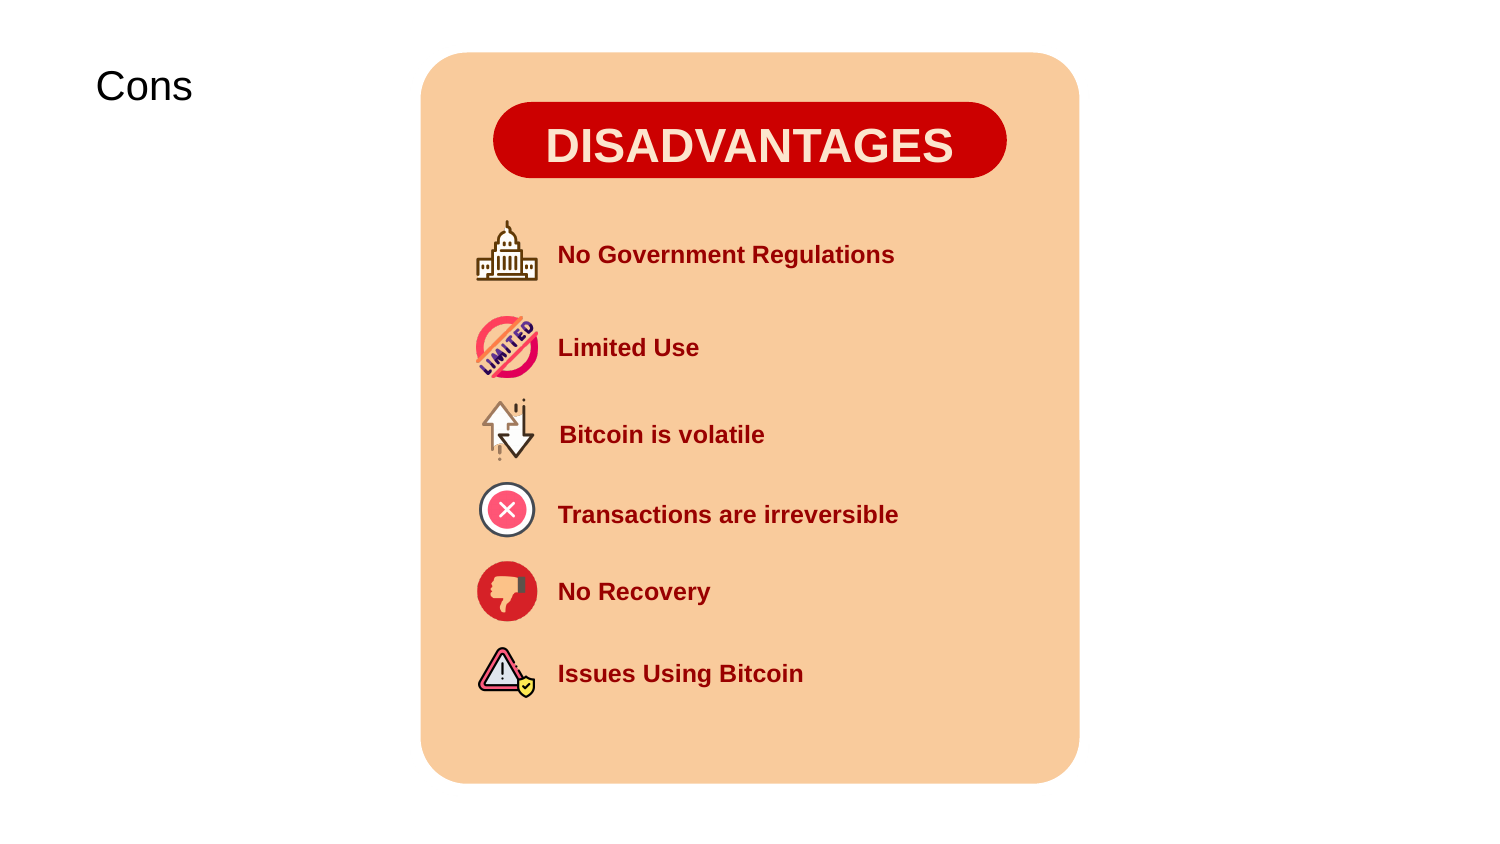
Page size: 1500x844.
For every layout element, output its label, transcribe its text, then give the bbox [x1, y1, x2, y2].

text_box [492, 99, 1008, 189]
picture [478, 644, 535, 701]
text_box Issues Using Bitcoin [542, 642, 824, 703]
text_box No Recovery [542, 560, 771, 621]
text_box Cons [80, 51, 296, 117]
text_box Limited Use [542, 316, 721, 377]
text_box Transactions are irreversible [542, 479, 924, 544]
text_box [476, 219, 924, 285]
picture [476, 560, 538, 622]
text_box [476, 398, 801, 461]
picture [476, 316, 538, 378]
text_box [419, 51, 1081, 785]
picture [476, 479, 538, 541]
